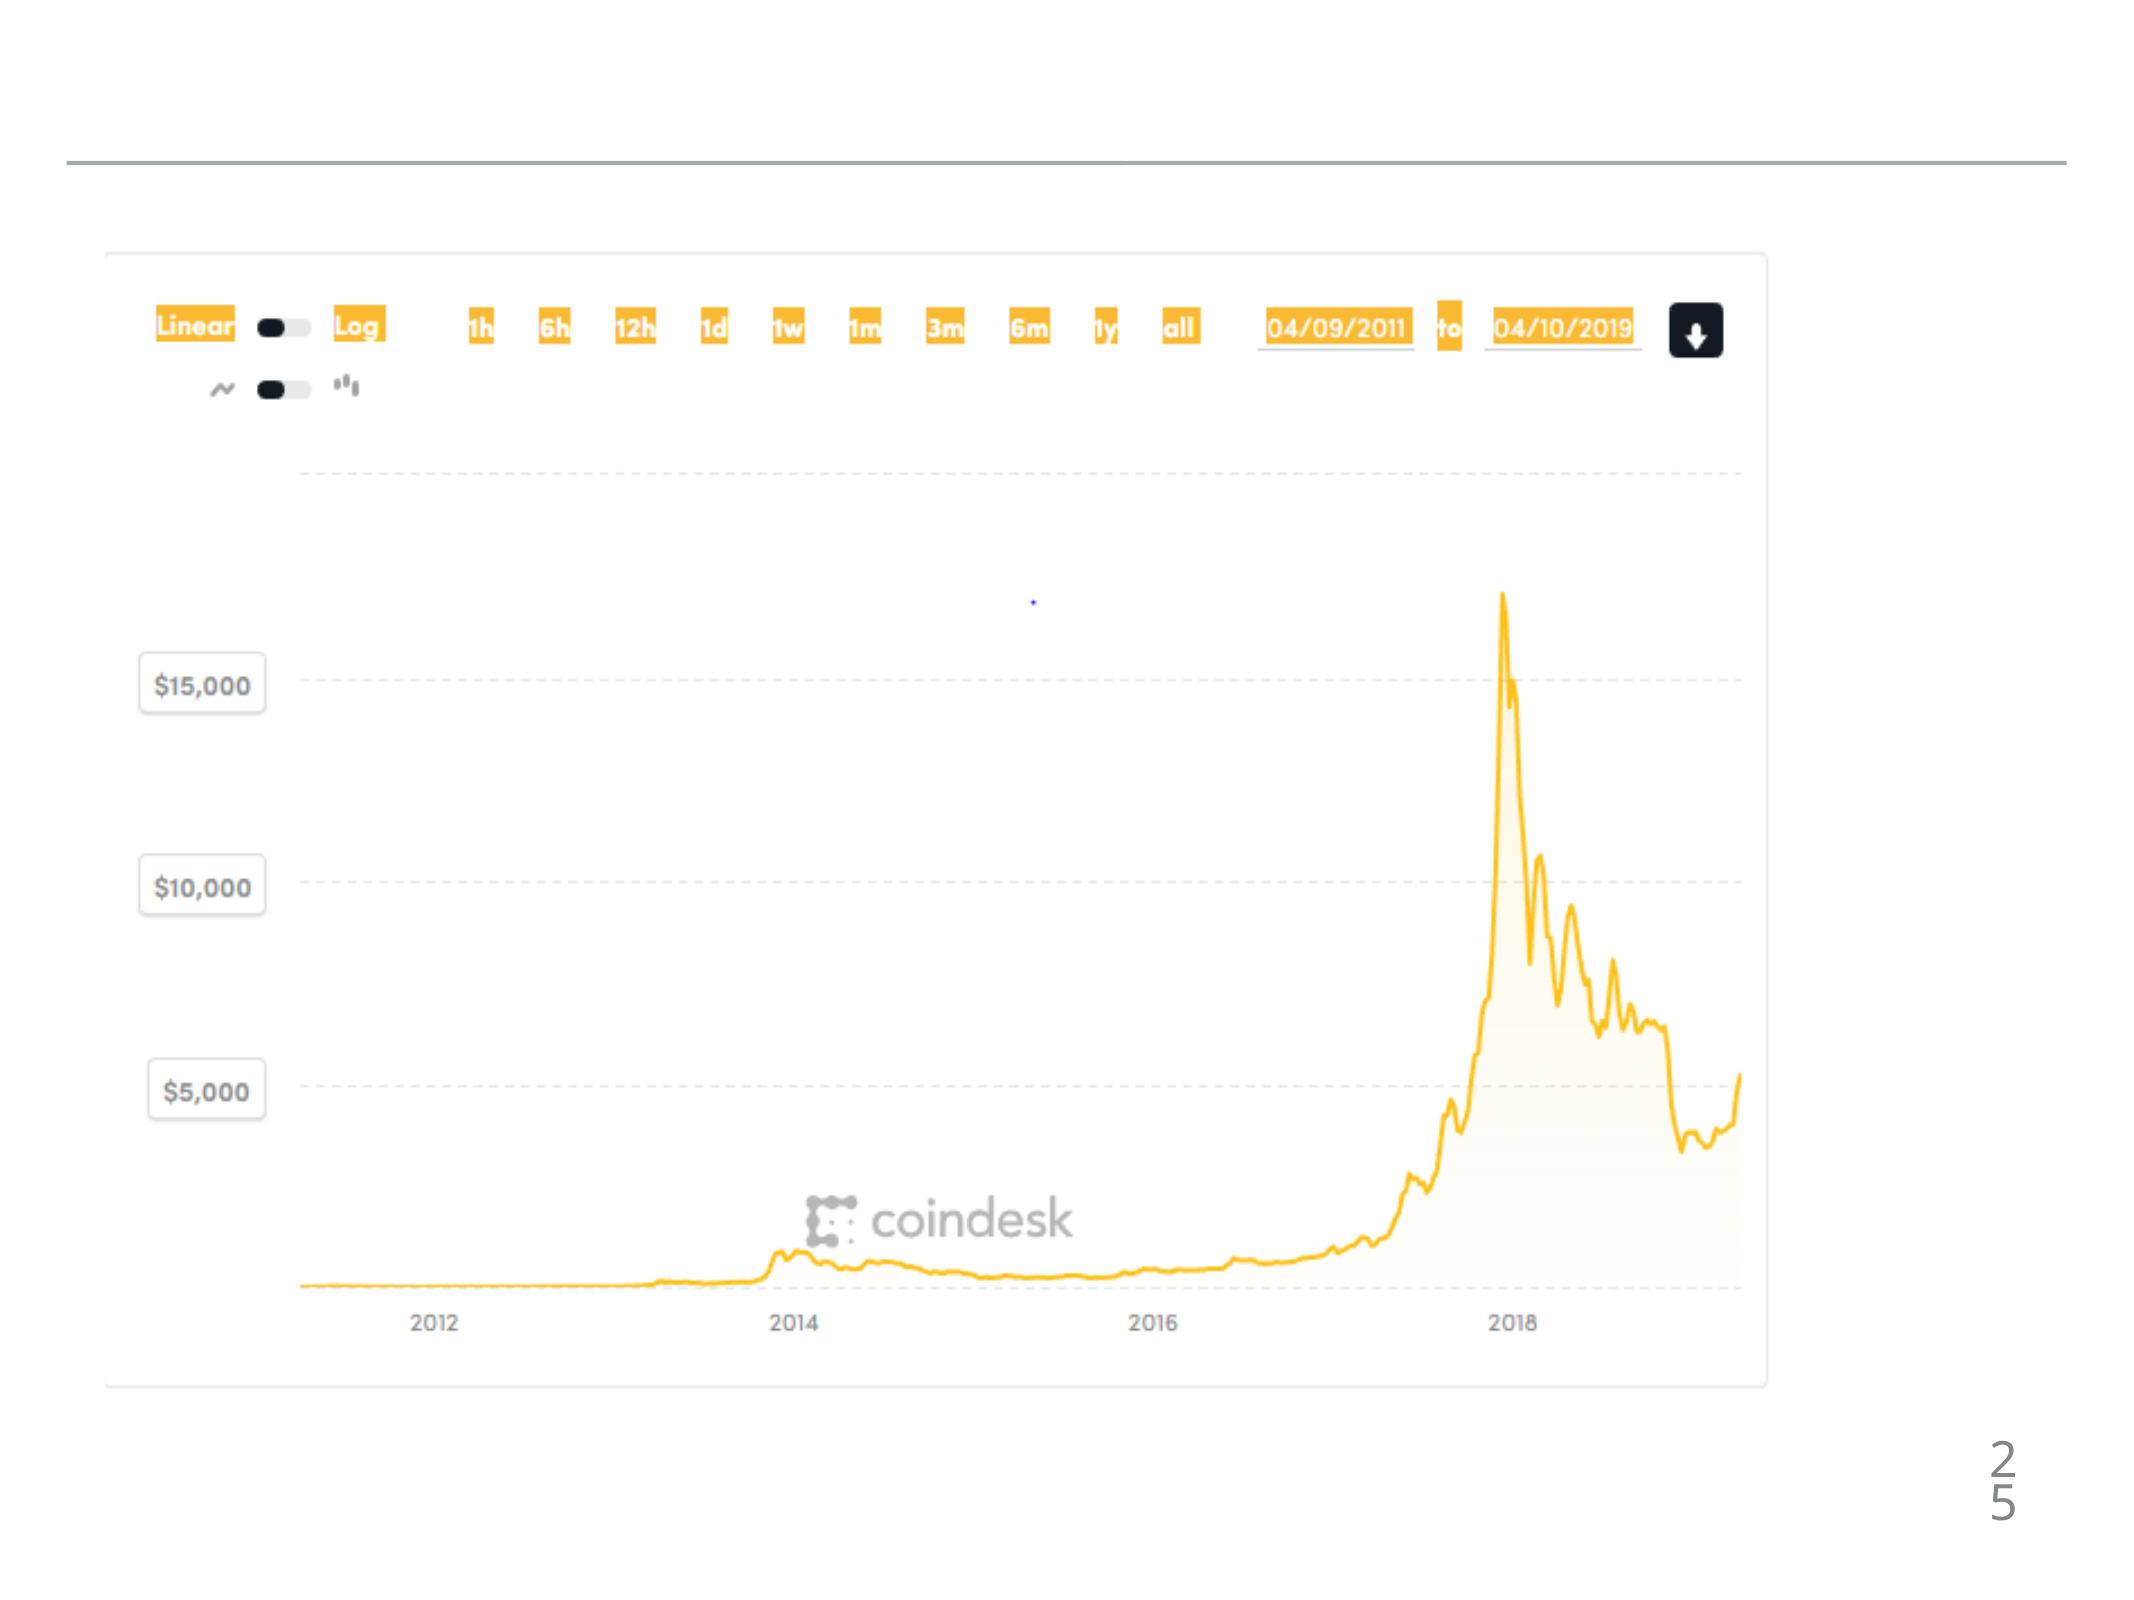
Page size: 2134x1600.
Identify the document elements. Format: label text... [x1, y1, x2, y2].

slide_number 25 [1981, 1424, 2028, 1491]
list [105, 239, 1778, 1415]
